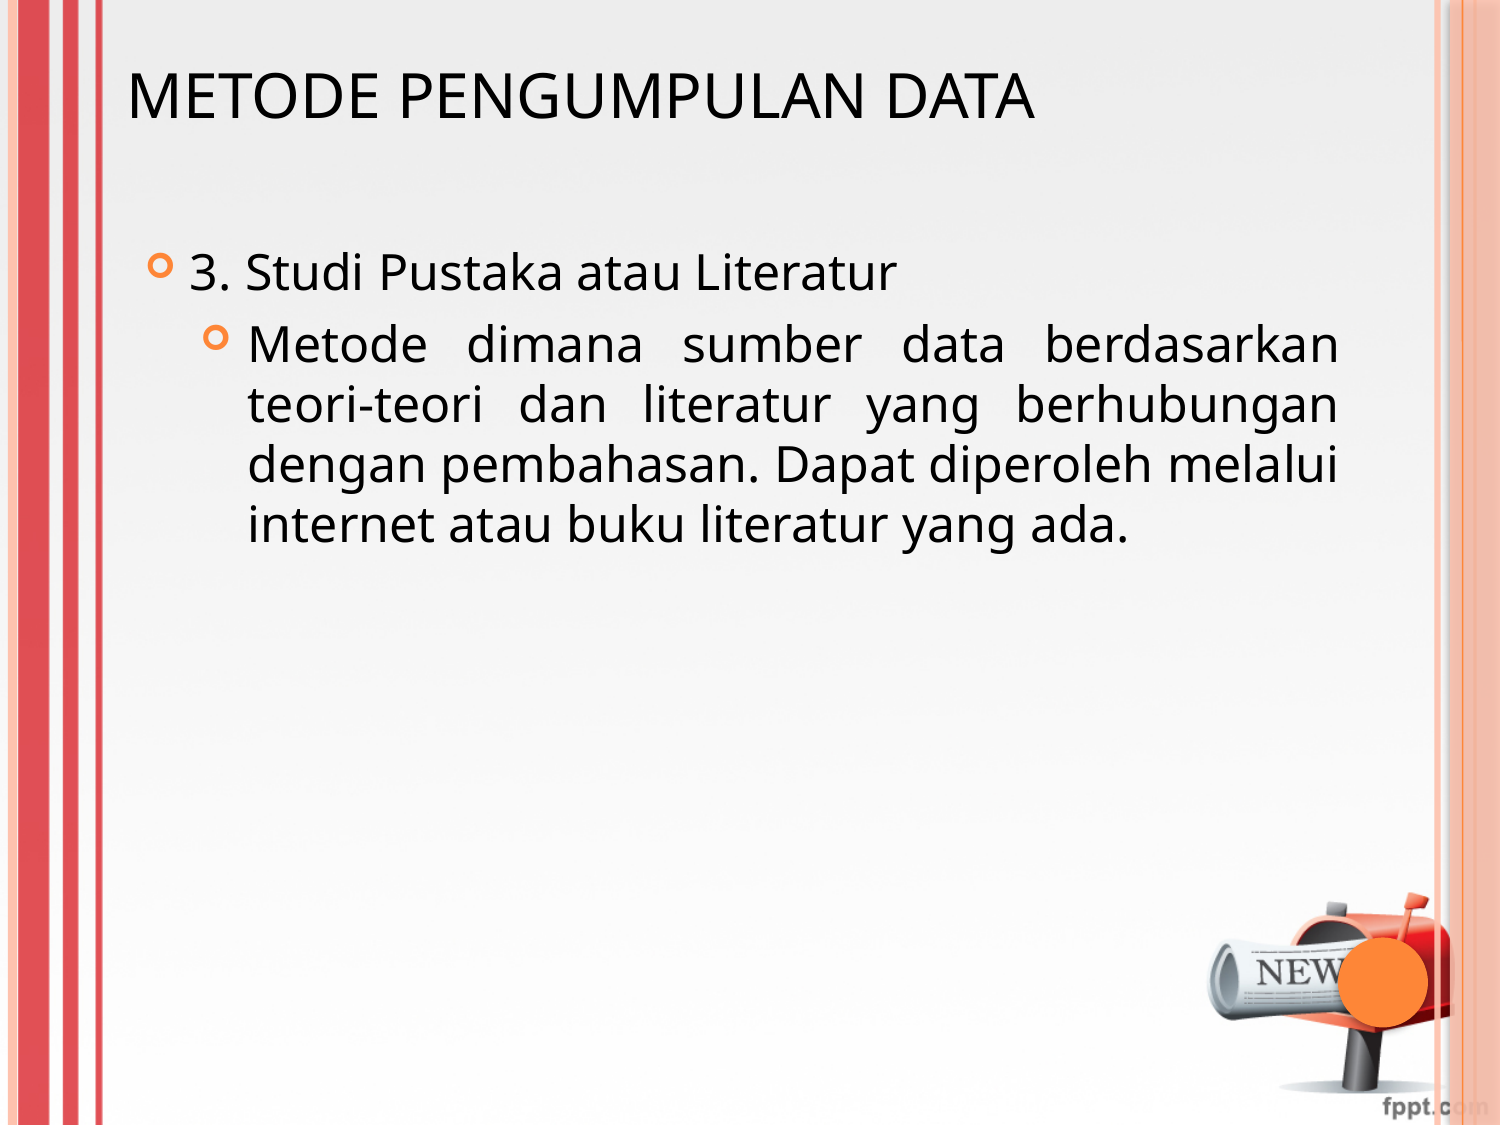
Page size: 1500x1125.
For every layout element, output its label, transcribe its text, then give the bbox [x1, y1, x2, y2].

picture [0, 0, 7, 1125]
picture [18, 0, 1434, 1125]
picture [1441, 0, 1449, 1125]
list 3. Studi Pustaka atau Literatur Metode dimana sumber data berdasarkan teori-teori dan literatur yang berhubungan dengan pembahasan. Dapat diperoleh melalui internet atau buku literatur yang ada. [130, 160, 1356, 1083]
title Metode Pengumpulan Data [112, 42, 1338, 139]
